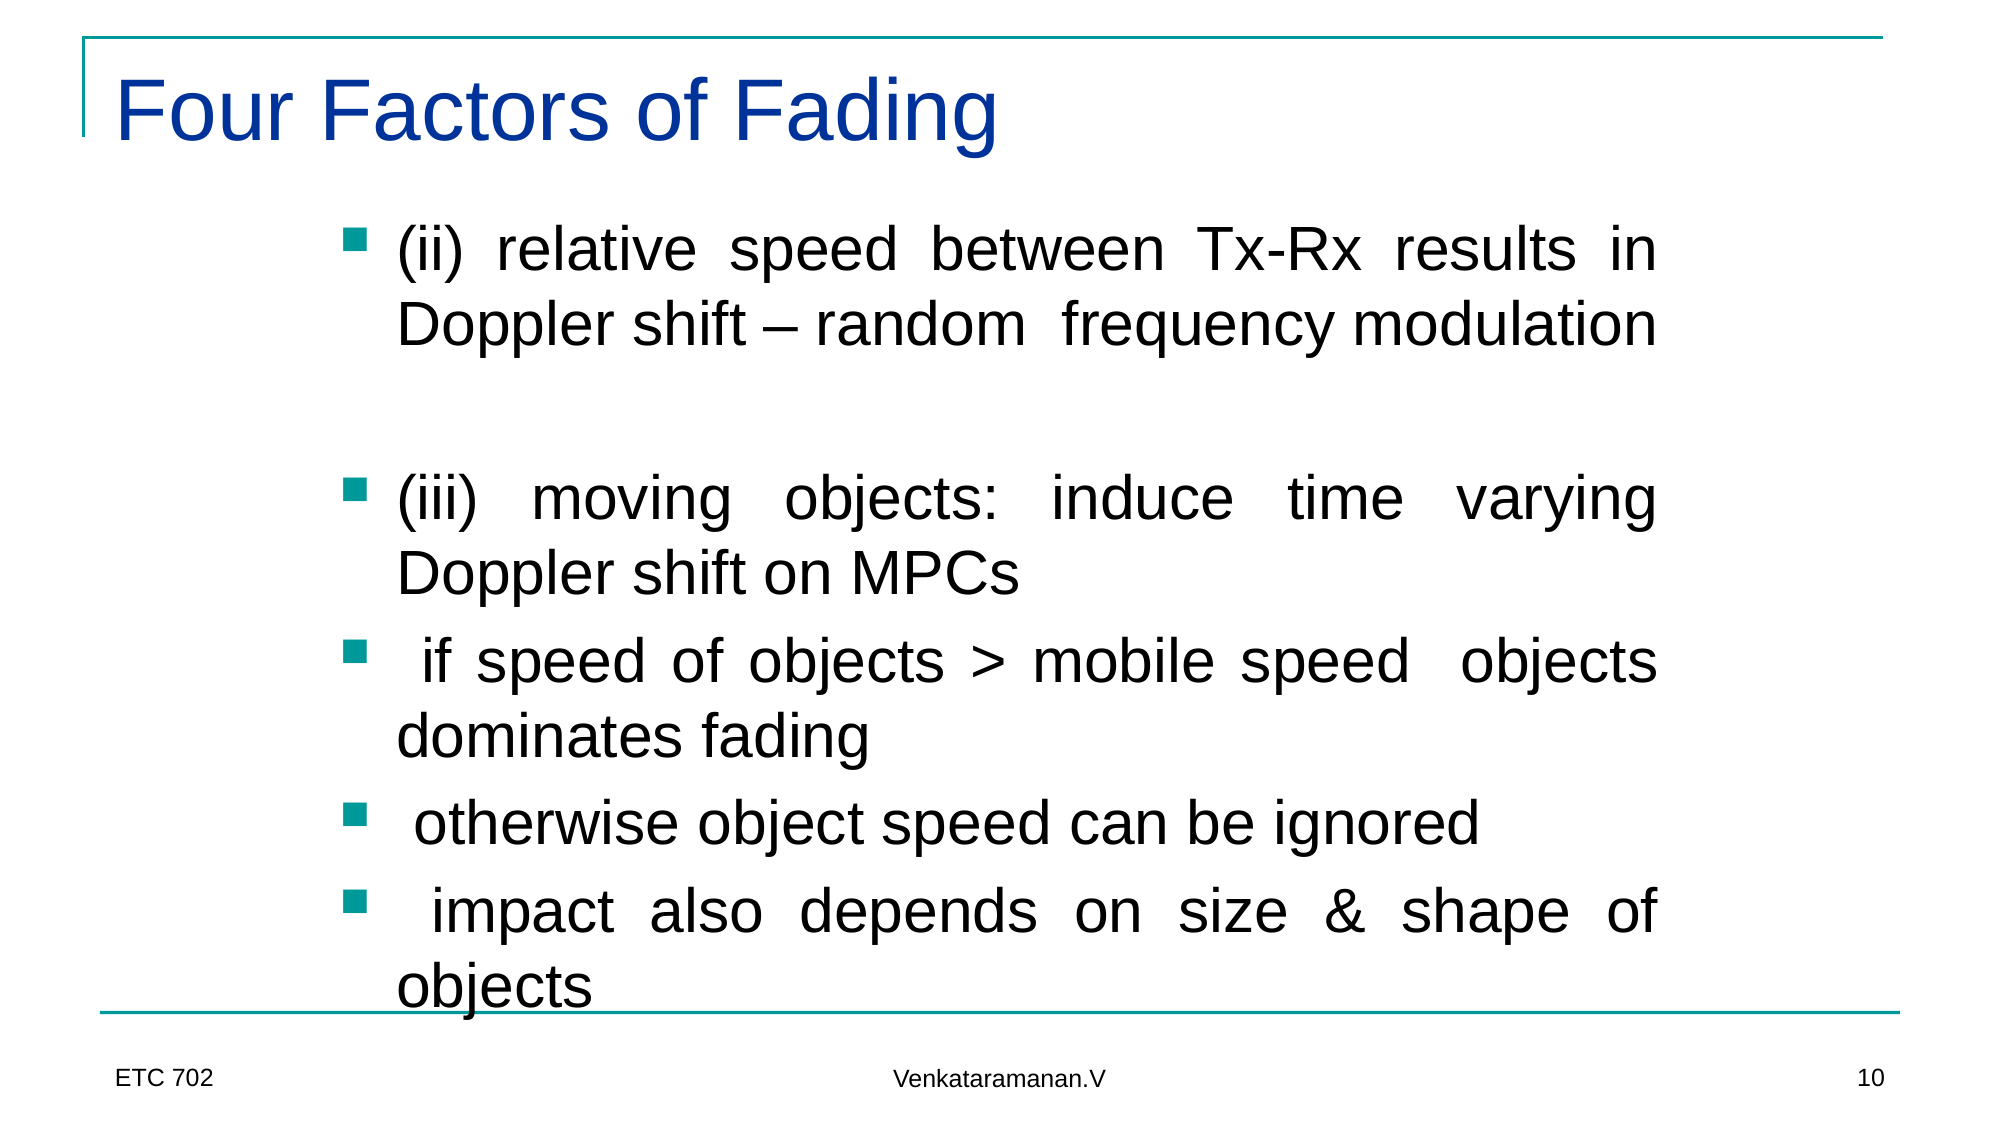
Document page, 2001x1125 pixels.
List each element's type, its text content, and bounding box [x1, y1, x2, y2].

list (ii) relative speed between Tx-Rx results in Doppler shift – random frequency modulation (iii) moving objects: induce time varying Doppler shift on MPCs if speed of objects > mobile speed objects dominates fading otherwise object speed can be ignored impact also depends on size & shape of objects [324, 200, 1675, 1006]
slide_number 10 [1433, 1024, 1900, 1100]
slide_number ETC 702 [99, 1024, 567, 1100]
footer Venkataramanan.V [683, 1025, 1317, 1100]
title Four Factors of Fading [99, 45, 1900, 233]
